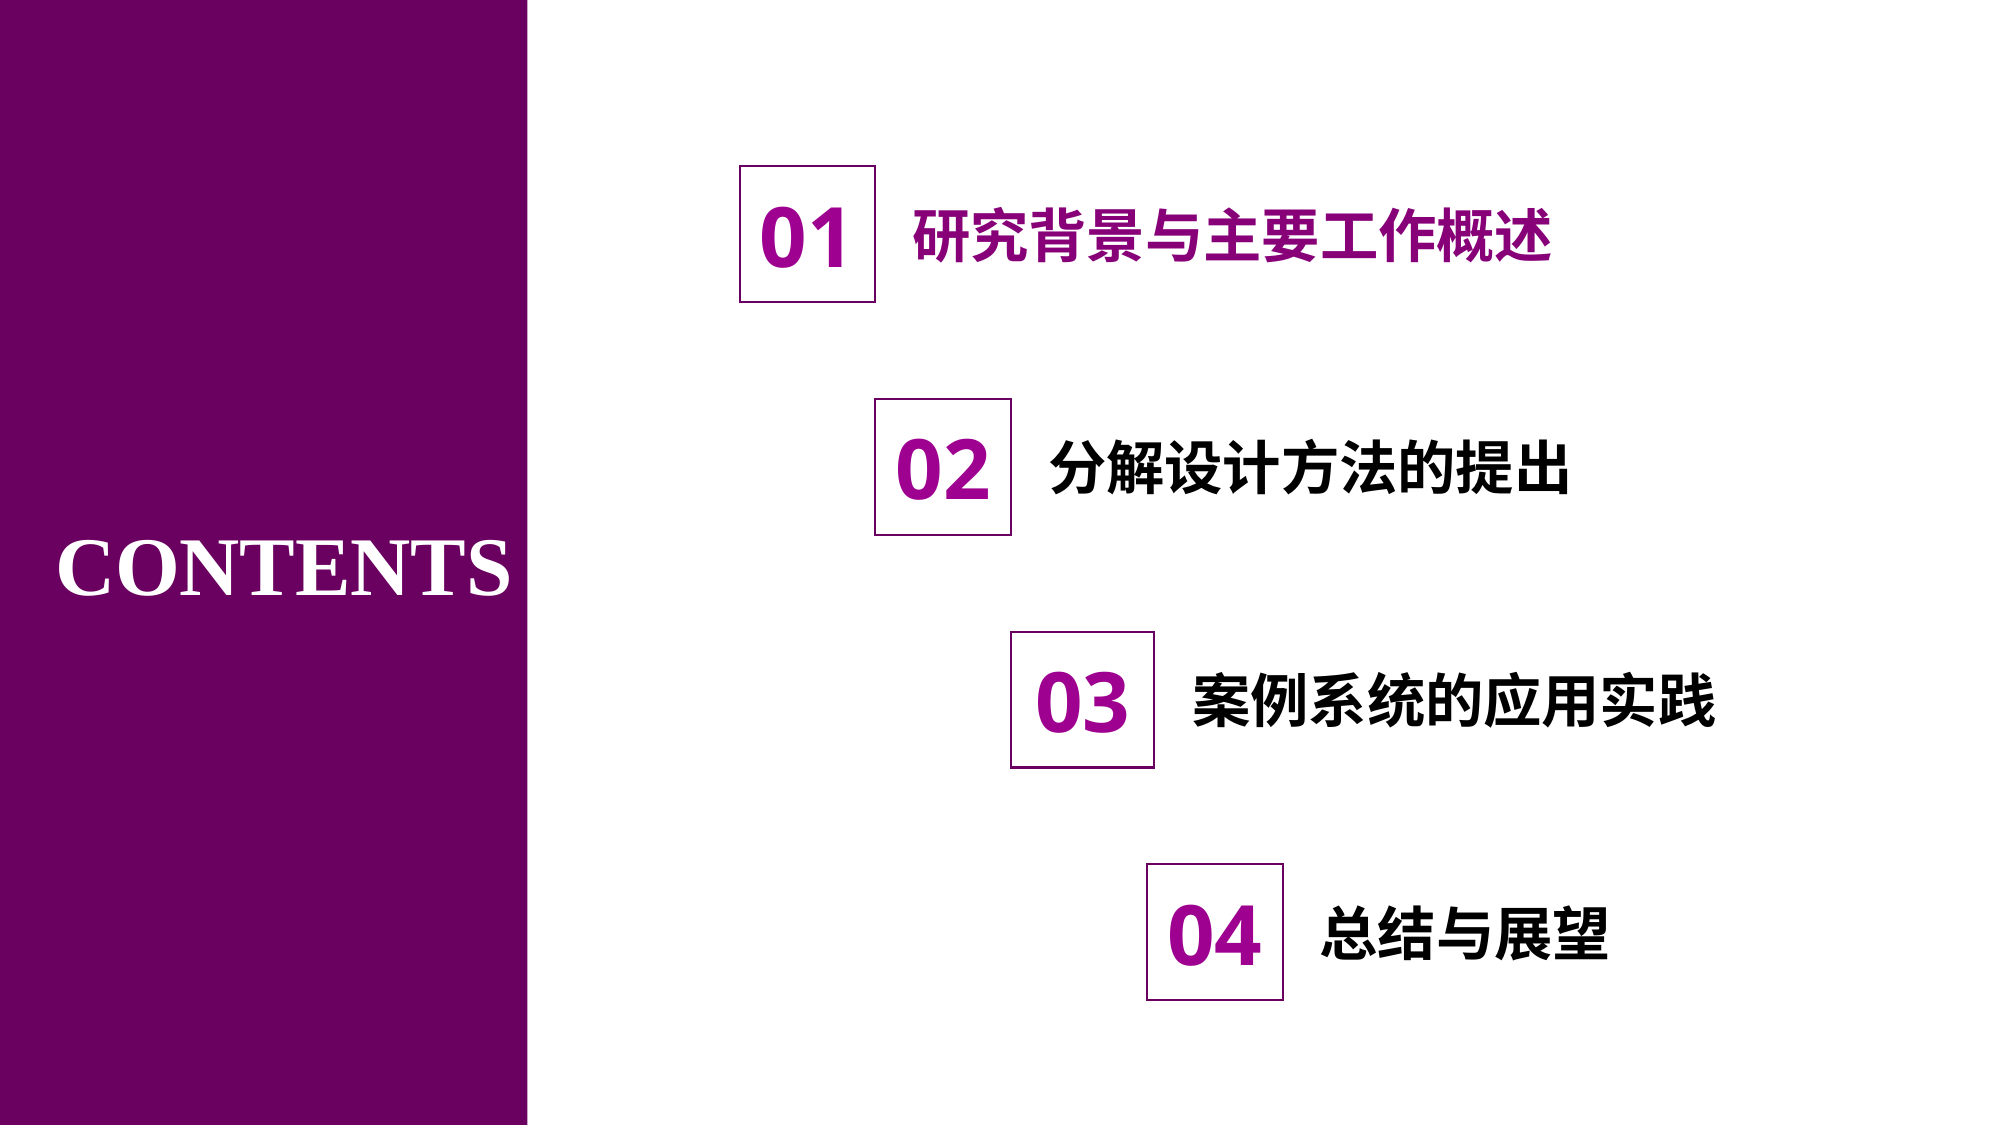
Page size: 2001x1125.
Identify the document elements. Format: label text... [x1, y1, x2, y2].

text_box CONTENTS [0, 504, 528, 620]
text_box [875, 399, 1654, 535]
text_box [0, 0, 529, 1125]
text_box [739, 166, 1570, 303]
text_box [1147, 864, 1790, 1001]
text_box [1011, 631, 1849, 768]
